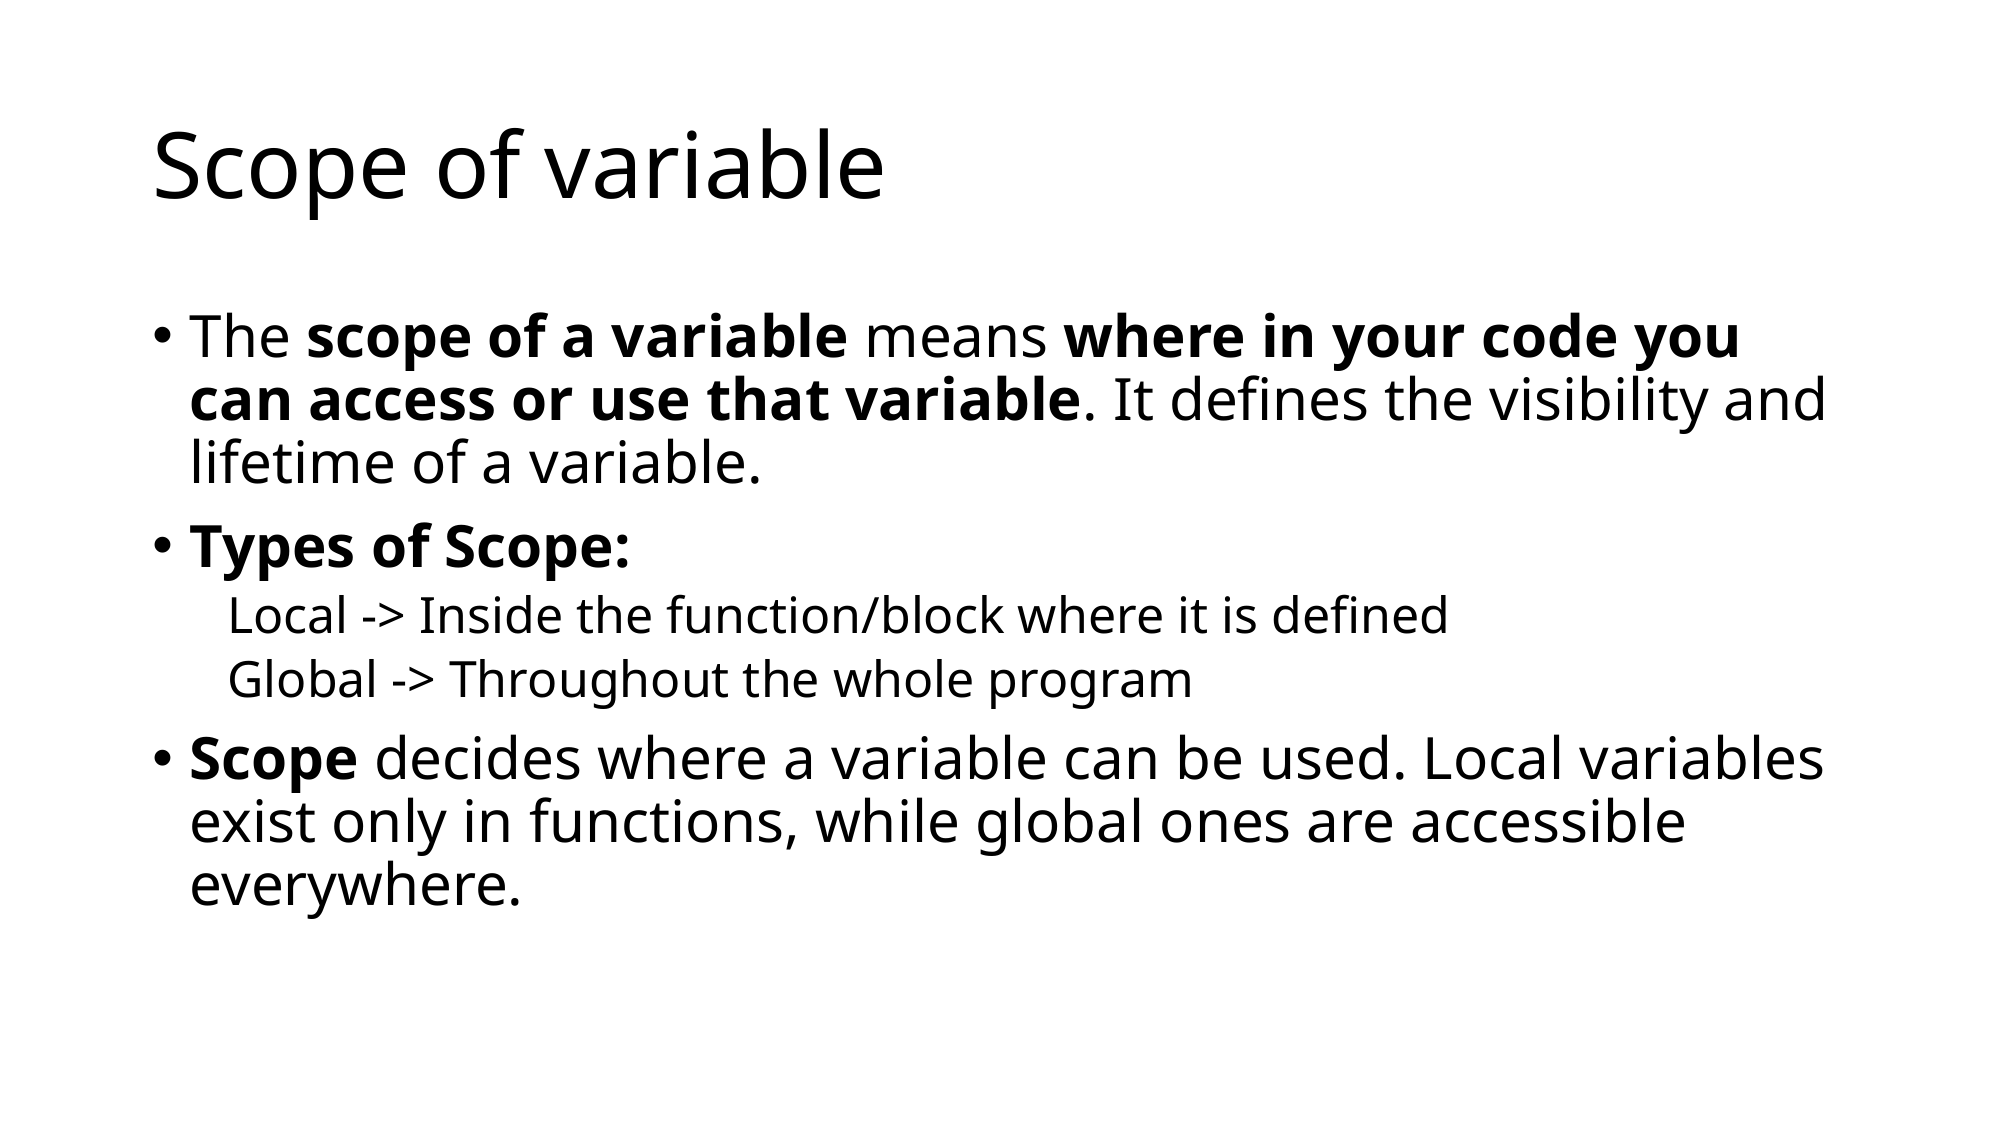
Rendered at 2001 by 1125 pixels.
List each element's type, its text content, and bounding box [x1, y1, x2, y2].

title Scope of variable [137, 59, 1863, 278]
list The scope of a variable means where in your code you can access or use that variable. It defines the visibility and lifetime of a variable. Types of Scope: Local -> Inside the function/block where it is defined Global -> Throughout the whole program Scope decides where a variable can be used. Local variables exist only in functions, while global ones are accessible everywhere. [137, 299, 1863, 1014]
